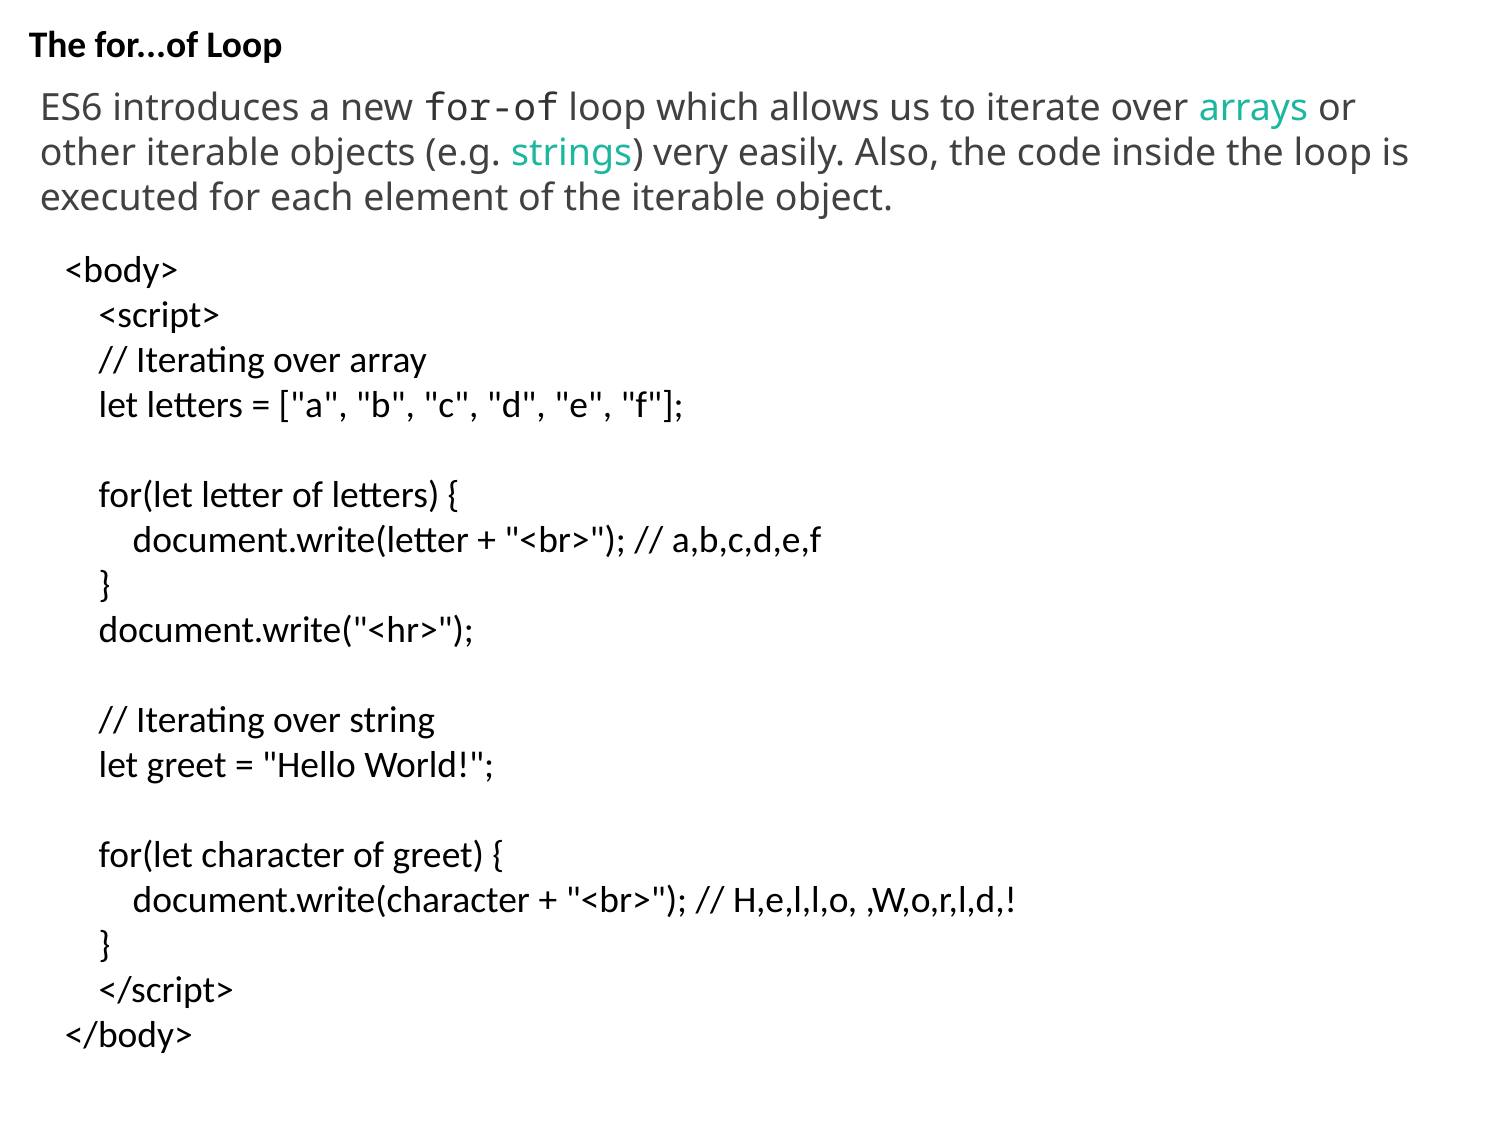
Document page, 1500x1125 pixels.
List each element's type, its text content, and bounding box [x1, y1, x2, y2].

text_box <body> <script> // Iterating over array let letters = ["a", "b", "c", "d", "e", "f"]; for(let letter of letters) { document.write(letter + "<br>"); // a,b,c,d,e,f } document.write("<hr>"); // Iterating over string let greet = "Hello World!"; for(let character of greet) { document.write(character + "<br>"); // H,e,l,l,o, ,W,o,r,l,d,! } </script> </body> [49, 237, 1413, 1063]
text_box The for...of Loop [13, 12, 298, 73]
text_box ES6 introduces a new for-of loop which allows us to iterate over arrays or other iterable objects (e.g. strings) very easily. Also, the code inside the loop is executed for each element of the iterable object. [24, 75, 1475, 226]
